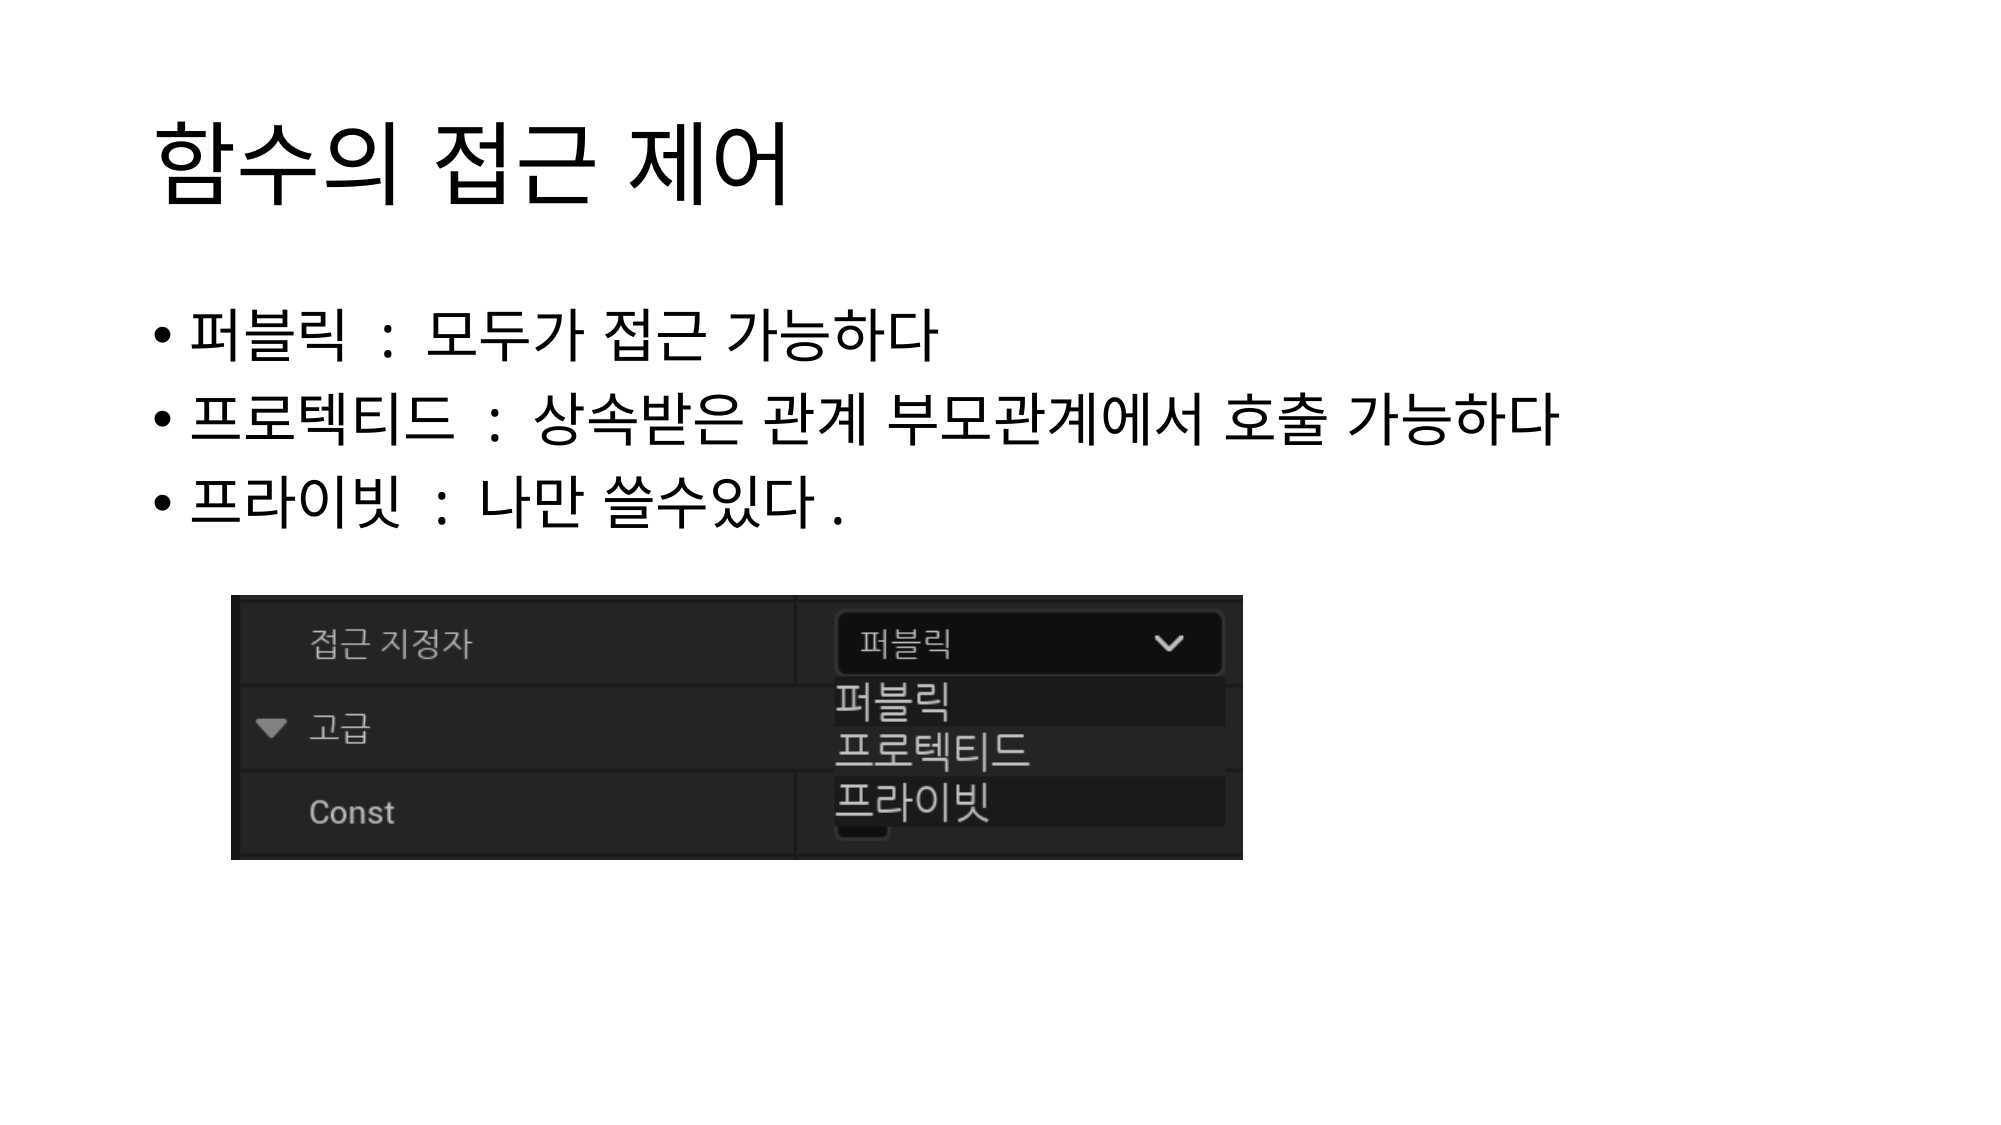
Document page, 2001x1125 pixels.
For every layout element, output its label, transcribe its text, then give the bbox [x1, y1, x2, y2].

picture [230, 594, 1243, 860]
title 함수의 접근 제어 [137, 59, 1863, 278]
list 퍼블릭 : 모두가 접근 가능하다 프로텍티드 : 상속받은 관계 부모관계에서 호출 가능하다 프라이빗 : 나만 쓸수있다. [137, 299, 1863, 1014]
